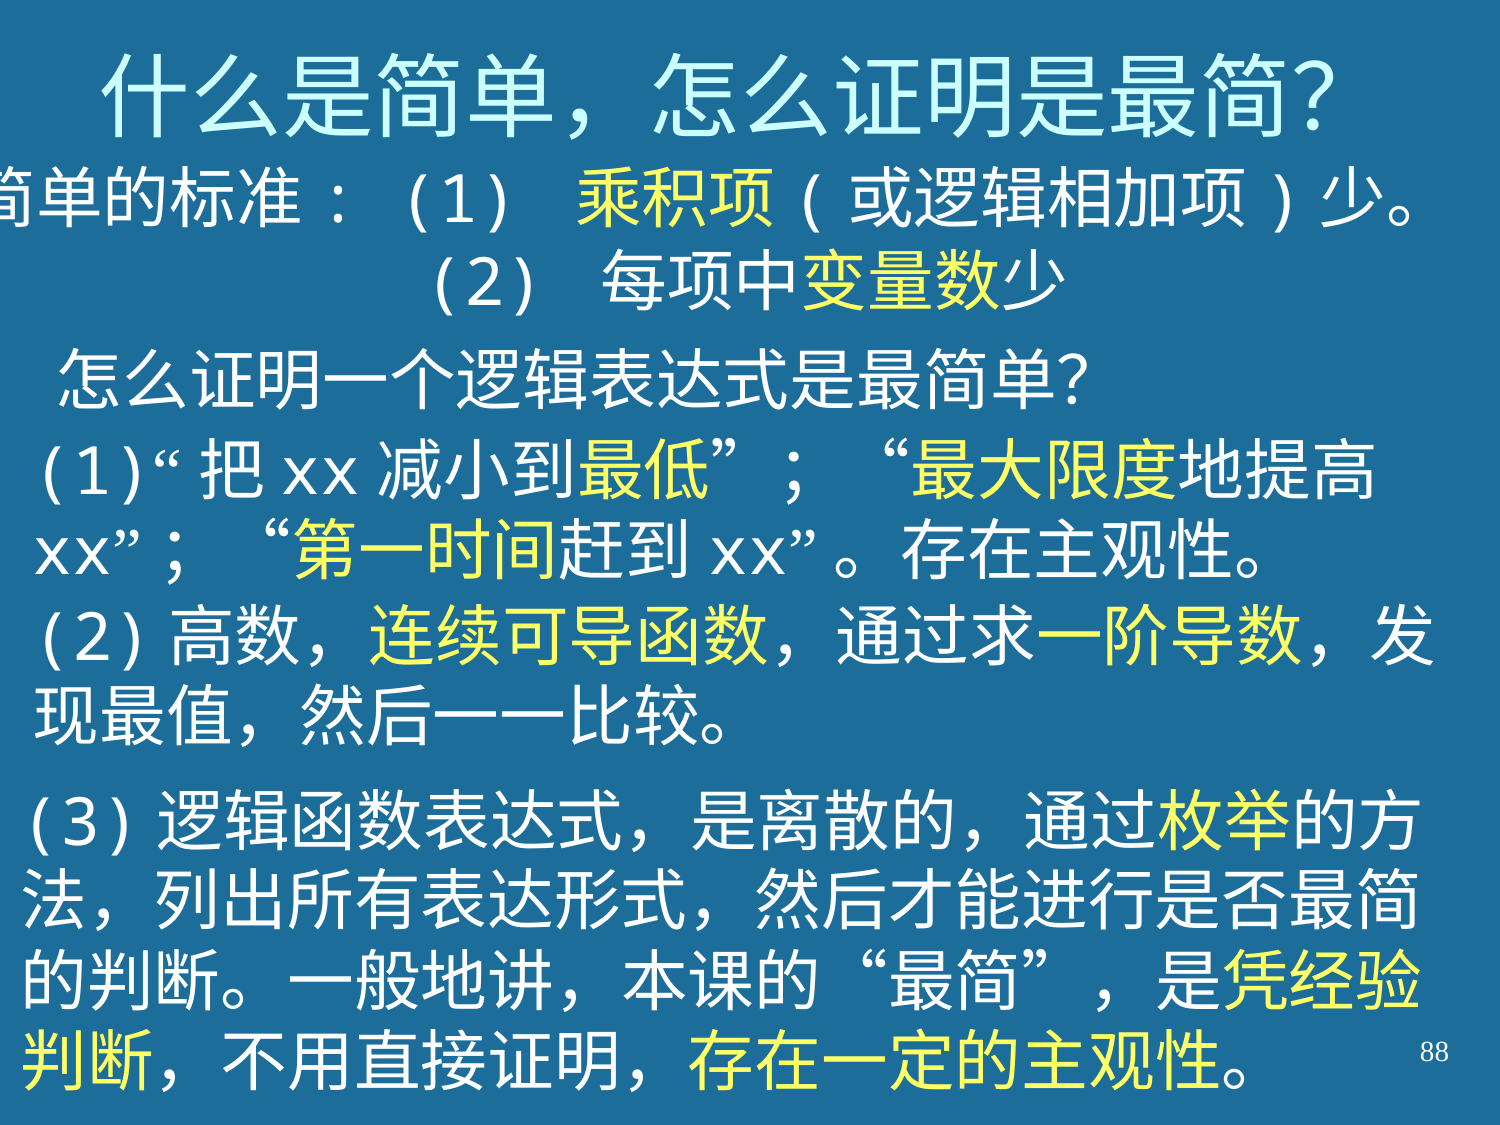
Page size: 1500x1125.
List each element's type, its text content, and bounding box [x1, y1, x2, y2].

text_box (1)“把xx减小到最低”；“最大限度地提高xx”；“第一时间赶到xx”。存在主观性。 [17, 420, 1500, 596]
title 什么是简单，怎么证明是最简？ [0, 31, 1430, 148]
text_box 简单的标准: (1) 乘积项(或逻辑相加项)少。 [0, 148, 1468, 244]
text_box (2) 每项中变量数少 [409, 231, 1083, 327]
slide_number 88 [1151, 1025, 1465, 1100]
text_box (2)高数，连续可导函数，通过求一阶导数，发现最值，然后一一比较。 [17, 586, 1477, 761]
text_box 怎么证明一个逻辑表达式是最简单？ [40, 330, 1139, 420]
text_box (3)逻辑函数表达式，是离散的，通过枚举的方法，列出所有表达形式，然后才能进行是否最简的判断。一般地讲，本课的“最简”，是凭经验判断，不用直接证明，存在一定的主观性。 [5, 771, 1500, 1106]
